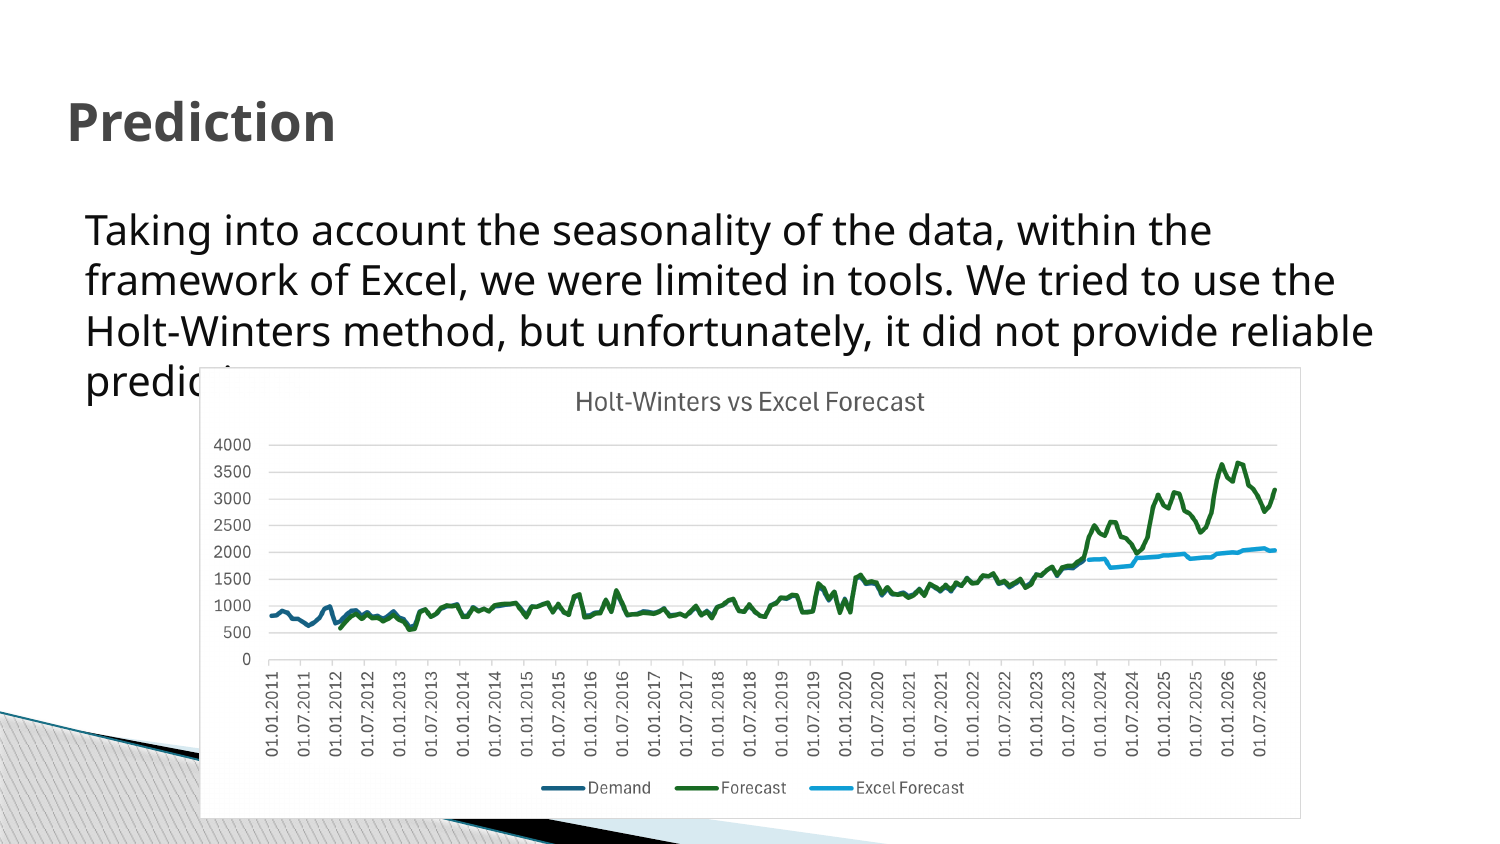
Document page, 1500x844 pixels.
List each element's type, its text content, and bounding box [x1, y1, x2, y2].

list Taking into account the seasonality of the data, within the framework of Excel, we were limited in tools. We tried to use the Holt-Winters method, but unfortunately, it did not provide reliable predictions. [51, 189, 1449, 750]
picture [198, 366, 1301, 819]
title Prediction [51, 72, 1449, 167]
